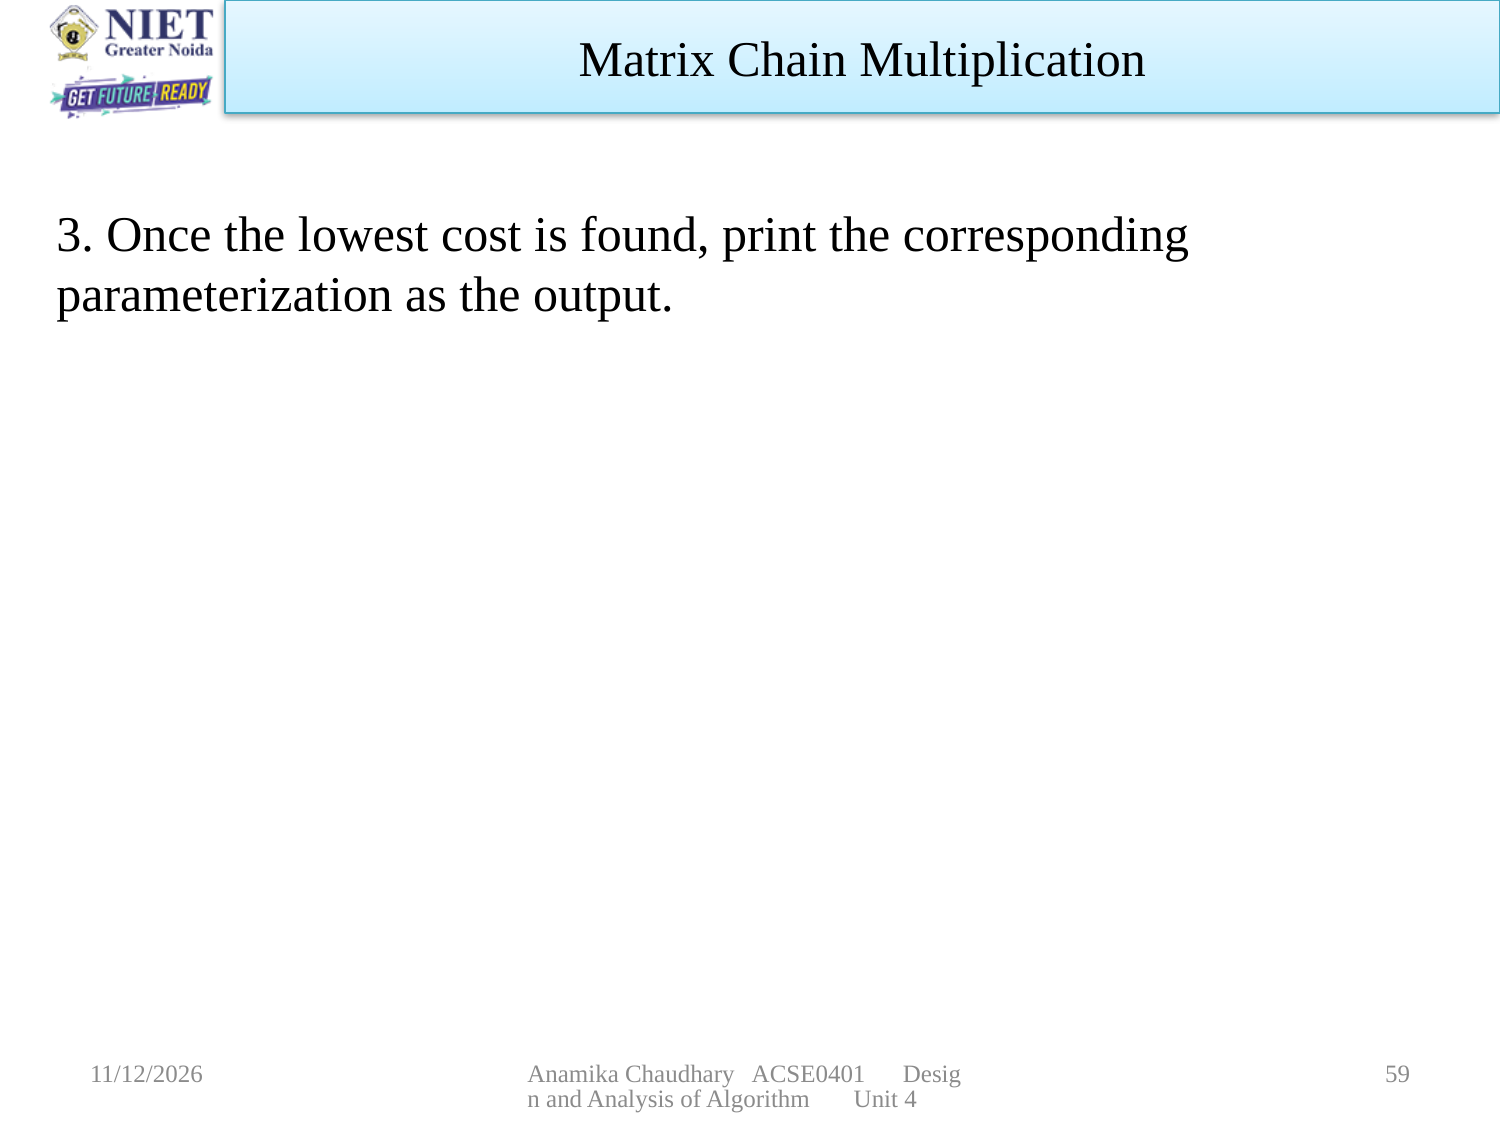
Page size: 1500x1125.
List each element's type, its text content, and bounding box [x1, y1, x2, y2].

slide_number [75, 1042, 425, 1103]
text_box [87, 187, 1438, 975]
slide_number 59 [1074, 1042, 1425, 1103]
picture [12, 0, 251, 129]
list 3. Once the lowest cost is found, print the corresponding parameterization as the output. [41, 193, 1450, 1022]
text_box Matrix Chain Multiplication [254, 0, 1500, 114]
footer Anamika Chaudhary ACSE0401 Design and Analysis of Algorithm Unit 4 [512, 1042, 988, 1103]
